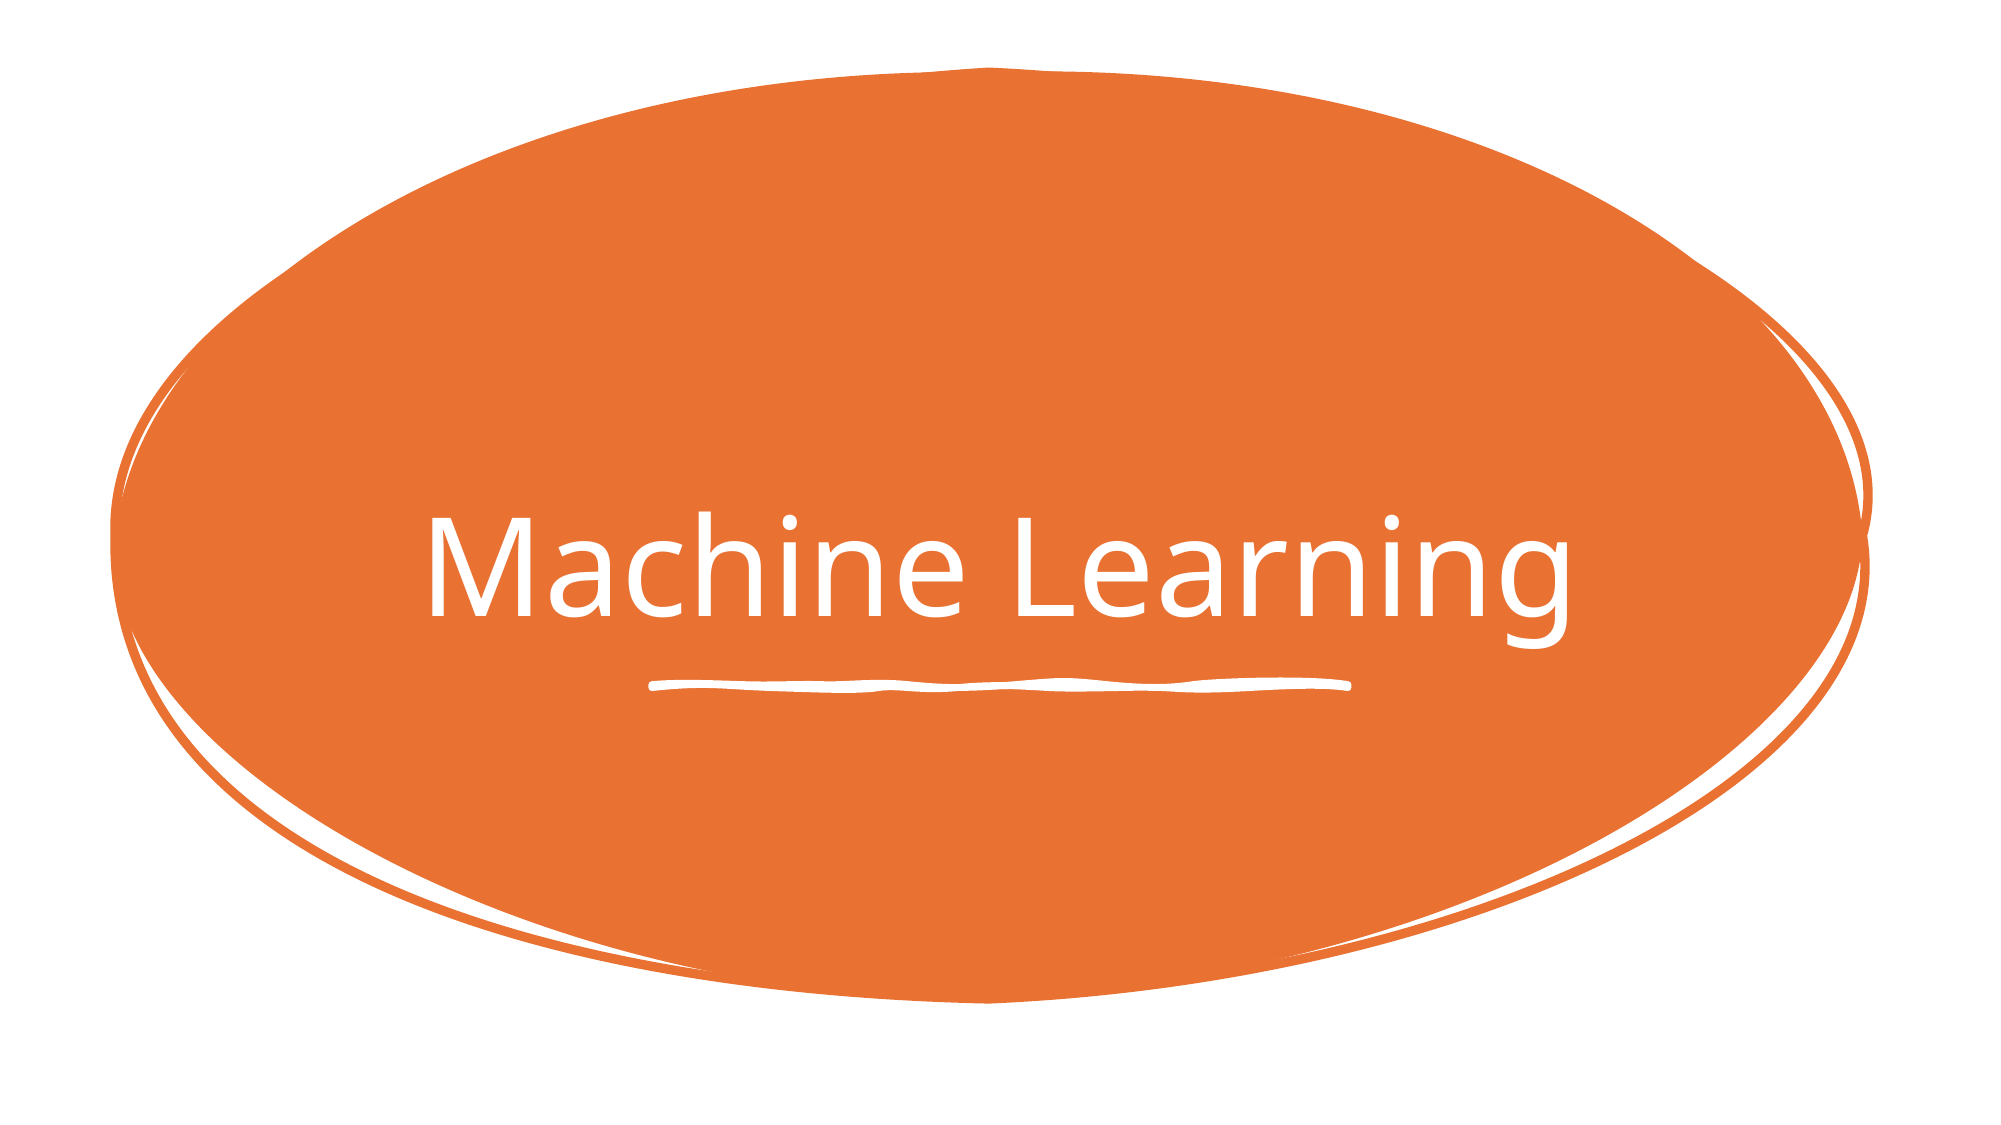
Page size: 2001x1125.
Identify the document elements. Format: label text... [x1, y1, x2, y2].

title Machine Learning [338, 313, 1661, 655]
text_box [650, 679, 1350, 692]
text_box [0, 0, 2000, 1125]
text_box [113, 70, 1870, 1001]
